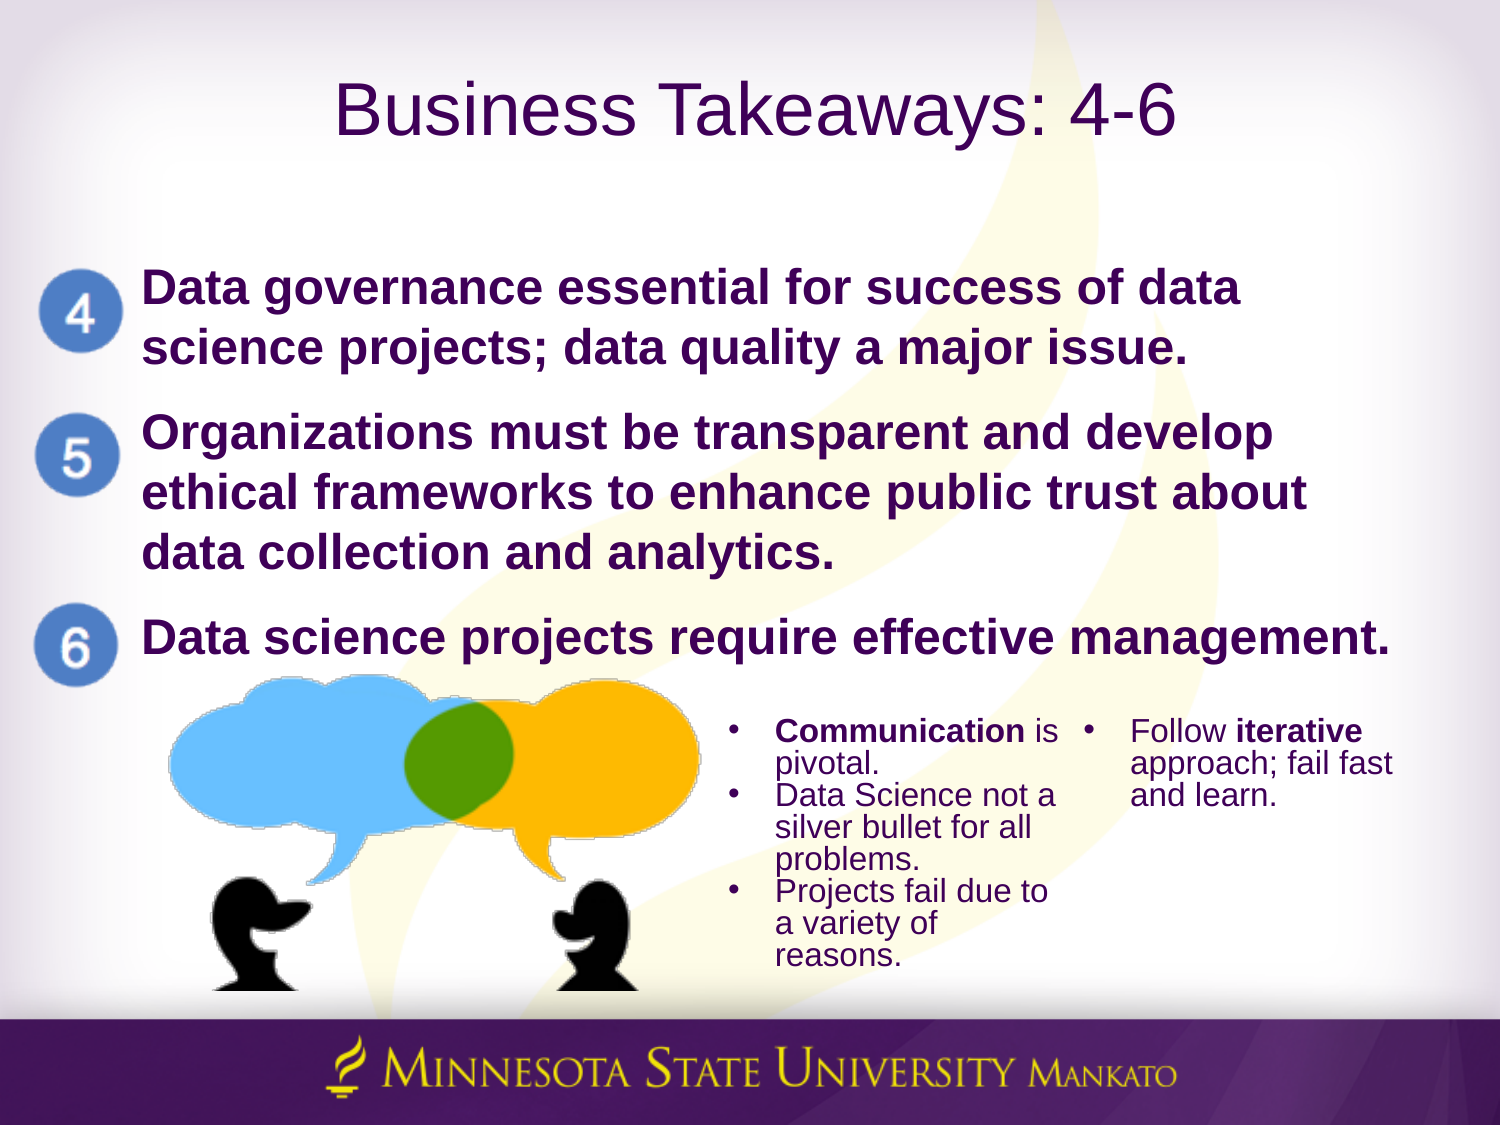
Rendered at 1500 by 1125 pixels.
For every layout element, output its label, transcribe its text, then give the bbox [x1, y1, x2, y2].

title Business Takeaways: 4-6 [81, 54, 1432, 158]
list Data governance essential for success of data science projects; data quality a major issue. Organizations must be transparent and develop ethical frameworks to enhance public trust about data collection and analytics. Data science projects require effective management. [126, 247, 1425, 705]
picture [0, 0, 1500, 1125]
text_box Communication is pivotal. Data Science not a silver bullet for all problems. Projects fail due to a variety of reasons. Follow iterative approach; fail fast and learn. [718, 709, 1439, 991]
